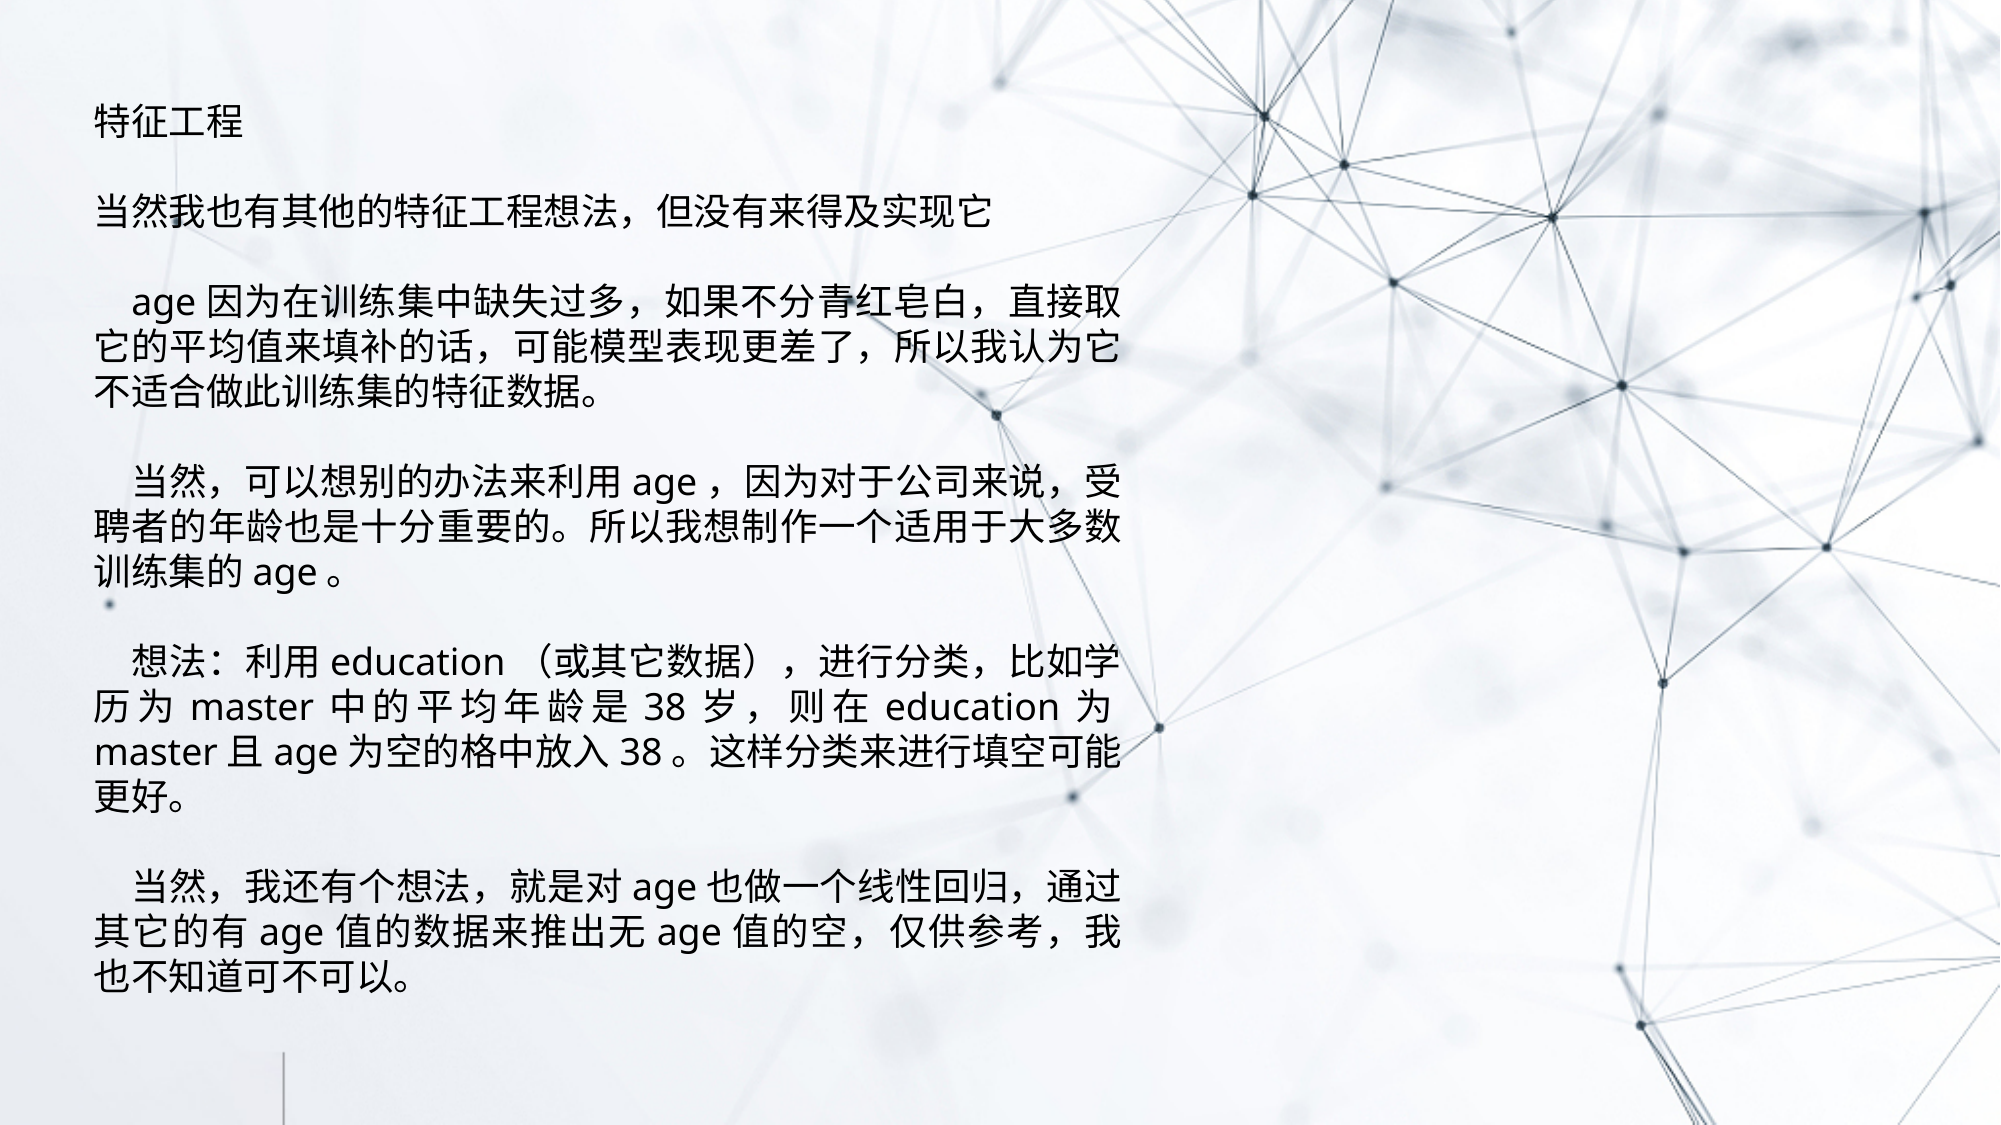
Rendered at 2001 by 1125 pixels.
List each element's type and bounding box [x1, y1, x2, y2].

list [0, 0, 2000, 1125]
